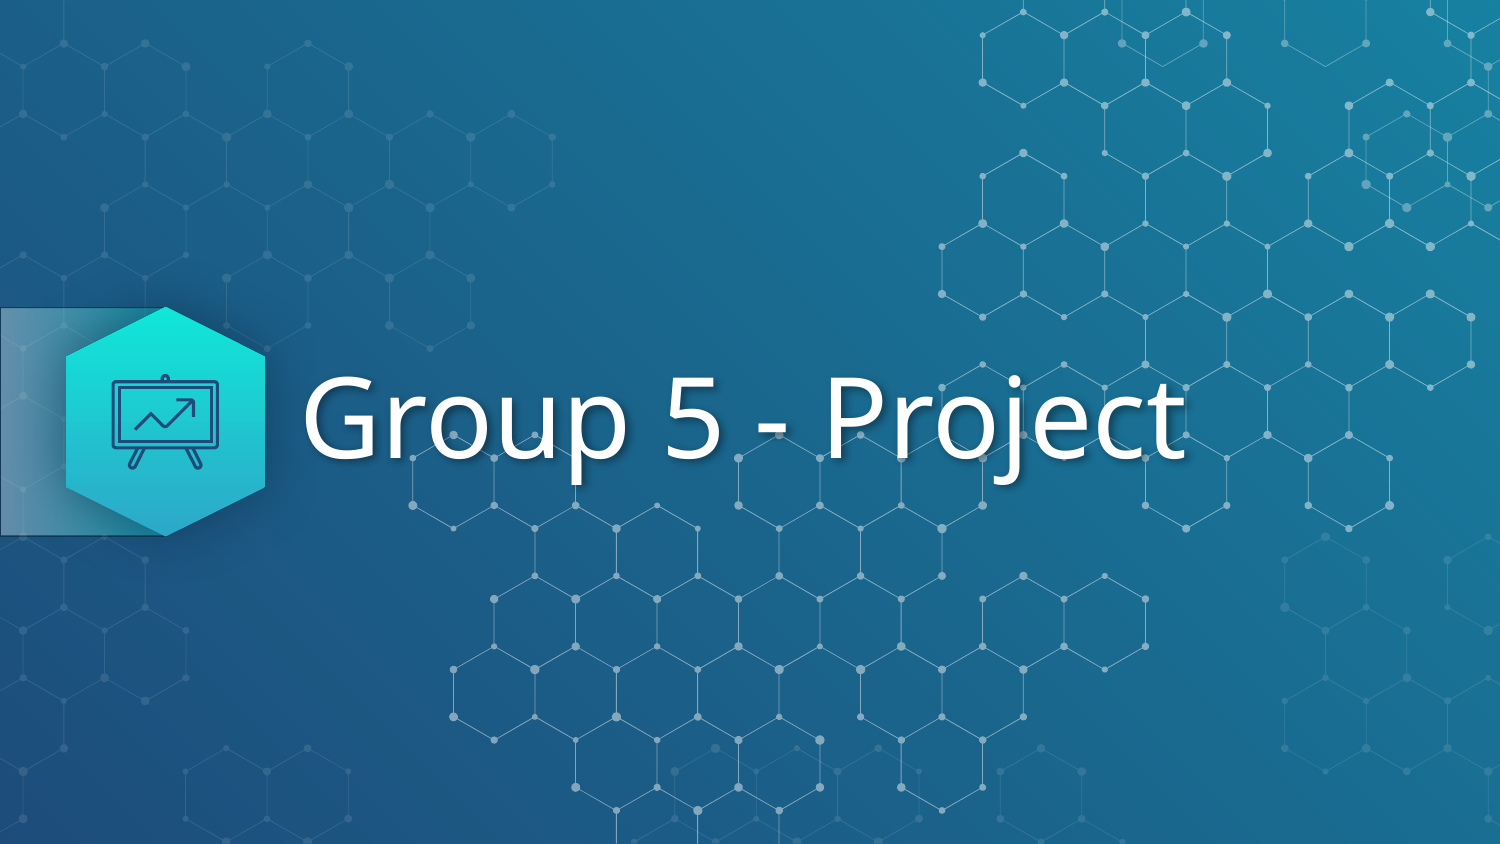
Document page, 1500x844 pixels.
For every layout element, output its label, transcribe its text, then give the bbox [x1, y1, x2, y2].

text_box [112, 375, 218, 469]
title Group 5 - Project [299, 326, 1388, 517]
